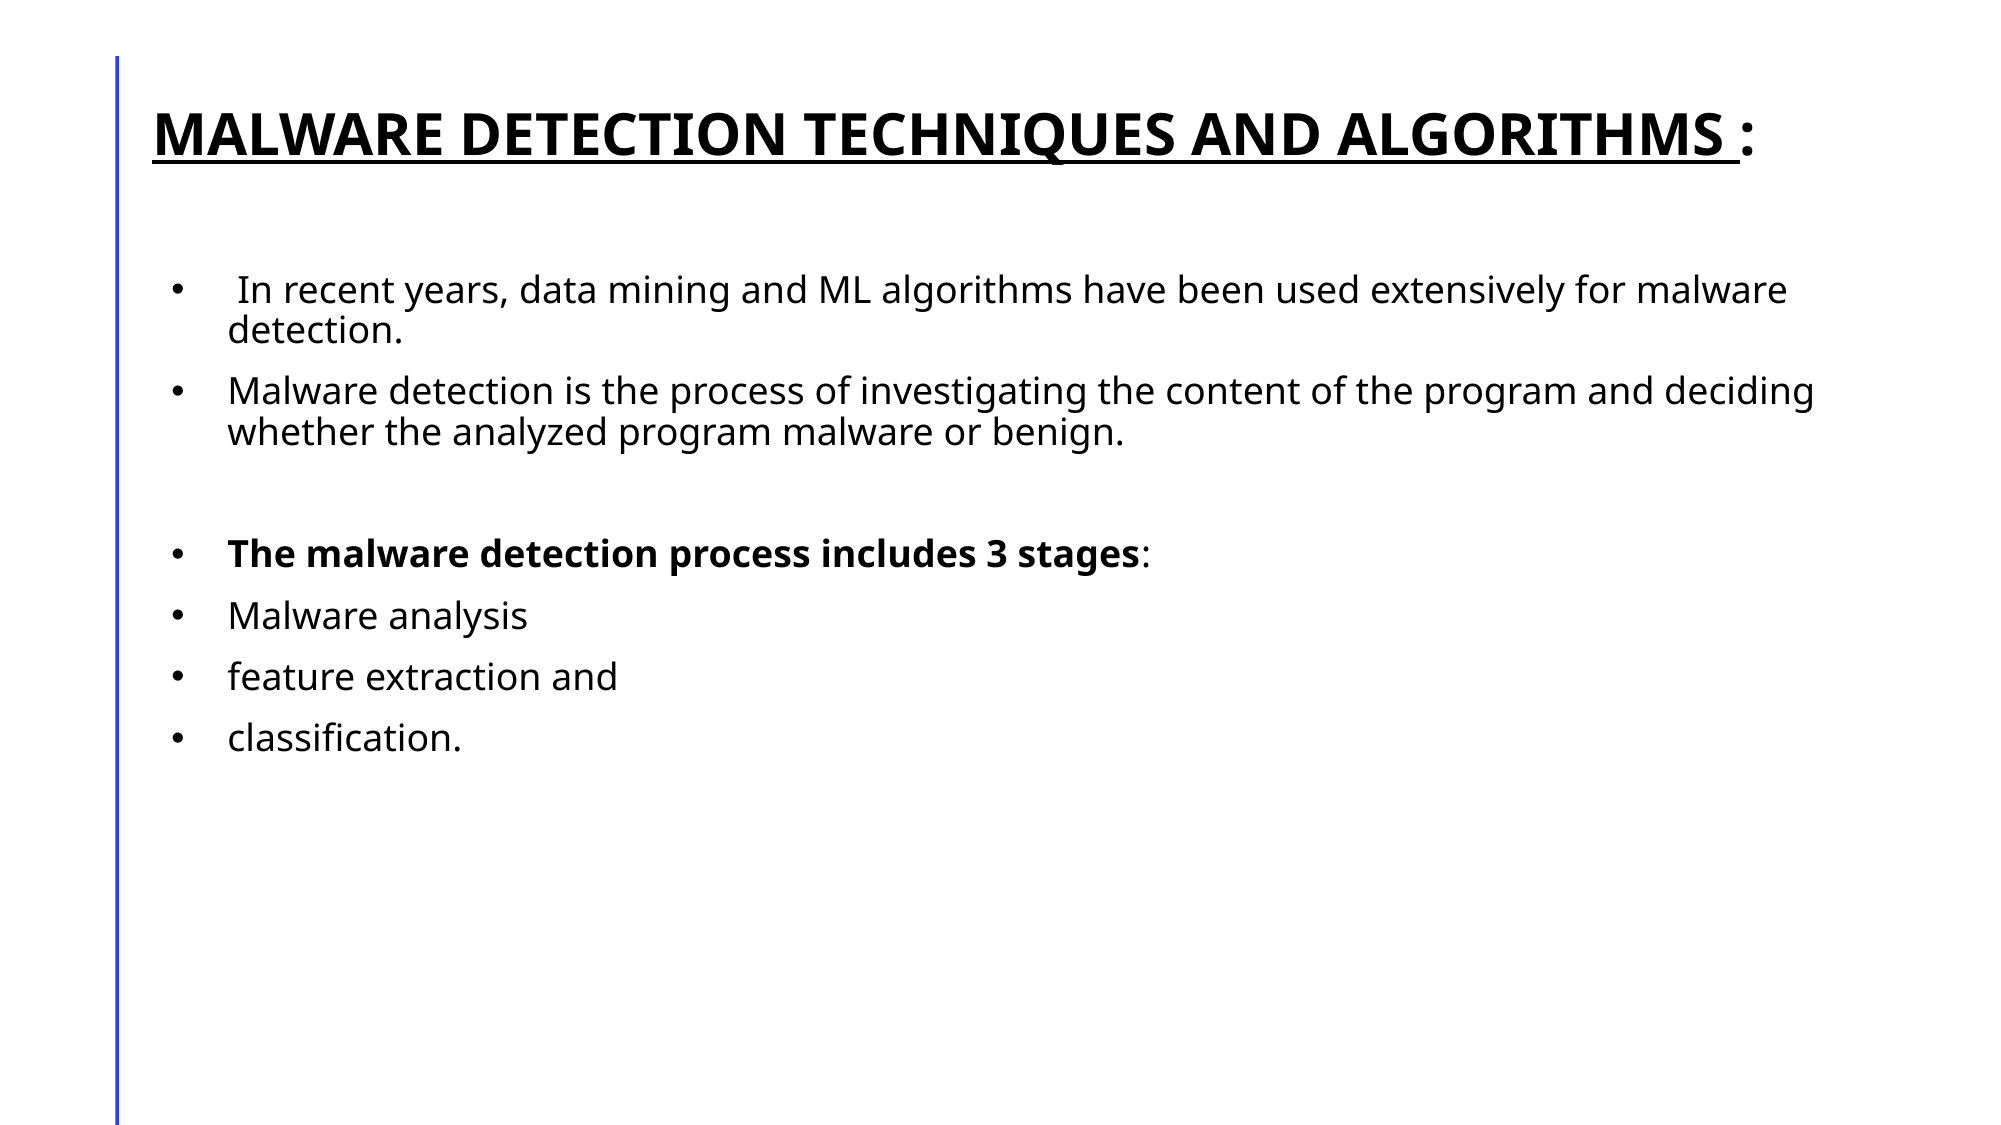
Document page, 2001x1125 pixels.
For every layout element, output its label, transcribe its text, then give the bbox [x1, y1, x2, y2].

list In recent years, data mining and ML algorithms have been used extensively for malware detection. Malware detection is the process of investigating the content of the program and deciding whether the analyzed program malware or benign. The malware detection process includes 3 stages: Malware analysis feature extraction and classification. [137, 263, 1863, 1017]
title MALWARE DETECTION TECHNIQUES AND ALGORITHMS : [137, 30, 1863, 248]
